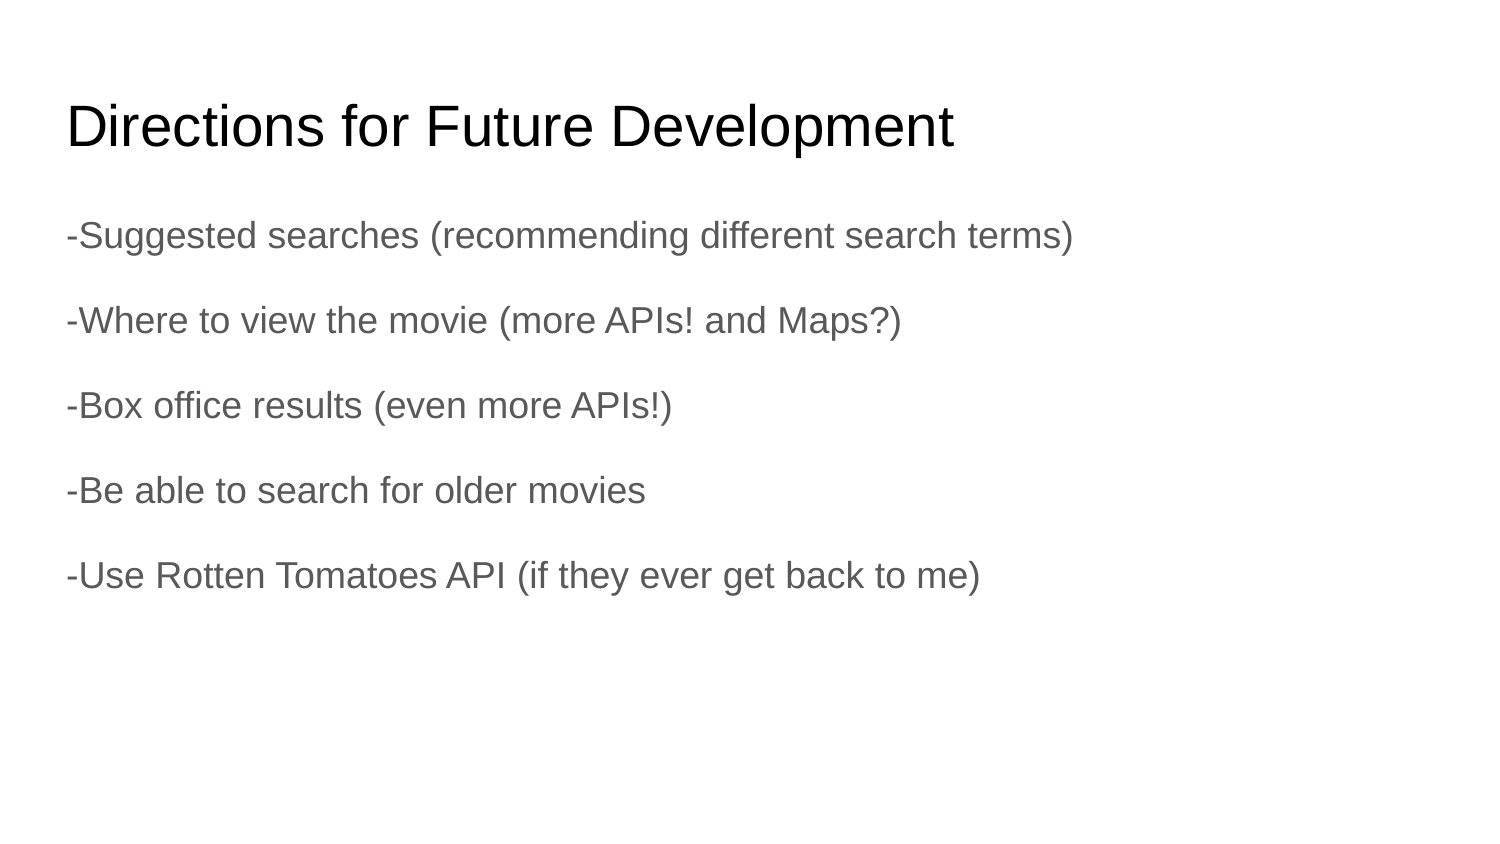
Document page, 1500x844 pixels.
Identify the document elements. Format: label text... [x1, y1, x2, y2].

list -Suggested searches (recommending different search terms) -Where to view the movie (more APIs! and Maps?) -Box office results (even more APIs!) -Be able to search for older movies -Use Rotten Tomatoes API (if they ever get back to me) [51, 189, 1449, 750]
title Directions for Future Development [51, 72, 1449, 167]
